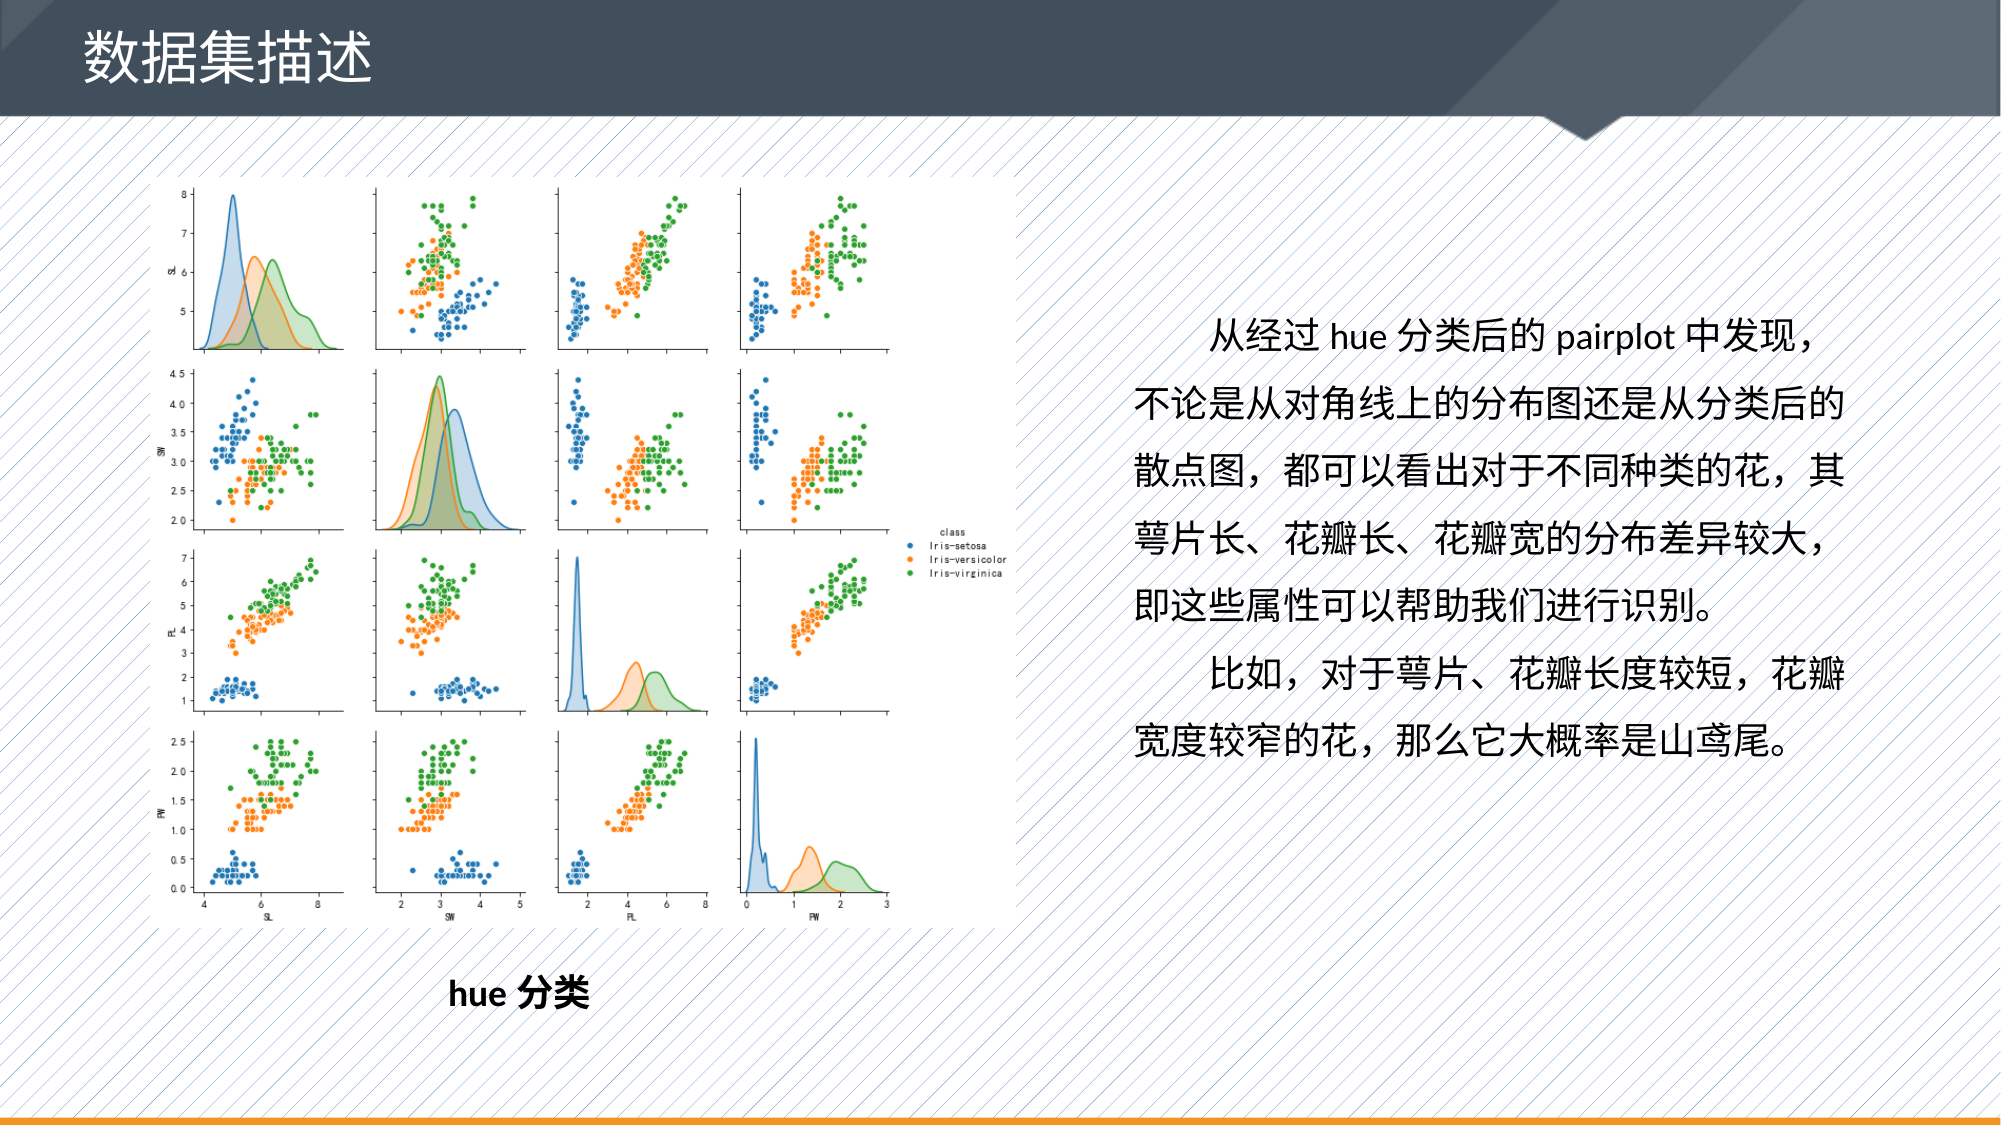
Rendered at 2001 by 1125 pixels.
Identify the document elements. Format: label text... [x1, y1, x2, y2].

text_box hue分类 [433, 961, 703, 1022]
picture [150, 177, 1017, 928]
text_box [0, 1116, 2001, 1125]
picture [0, 0, 2001, 164]
text_box 从经过hue分类后的pairplot中发现，不论是从对角线上的分布图还是从分类后的散点图，都可以看出对于不同种类的花，其萼片长、花瓣长、花瓣宽的分布差异较大，即这些属性可以帮助我们进行识别。 比如，对于萼片、花瓣长度较短，花瓣宽度较窄的花，那么它大概率是山鸢尾。 [1118, 282, 1875, 770]
